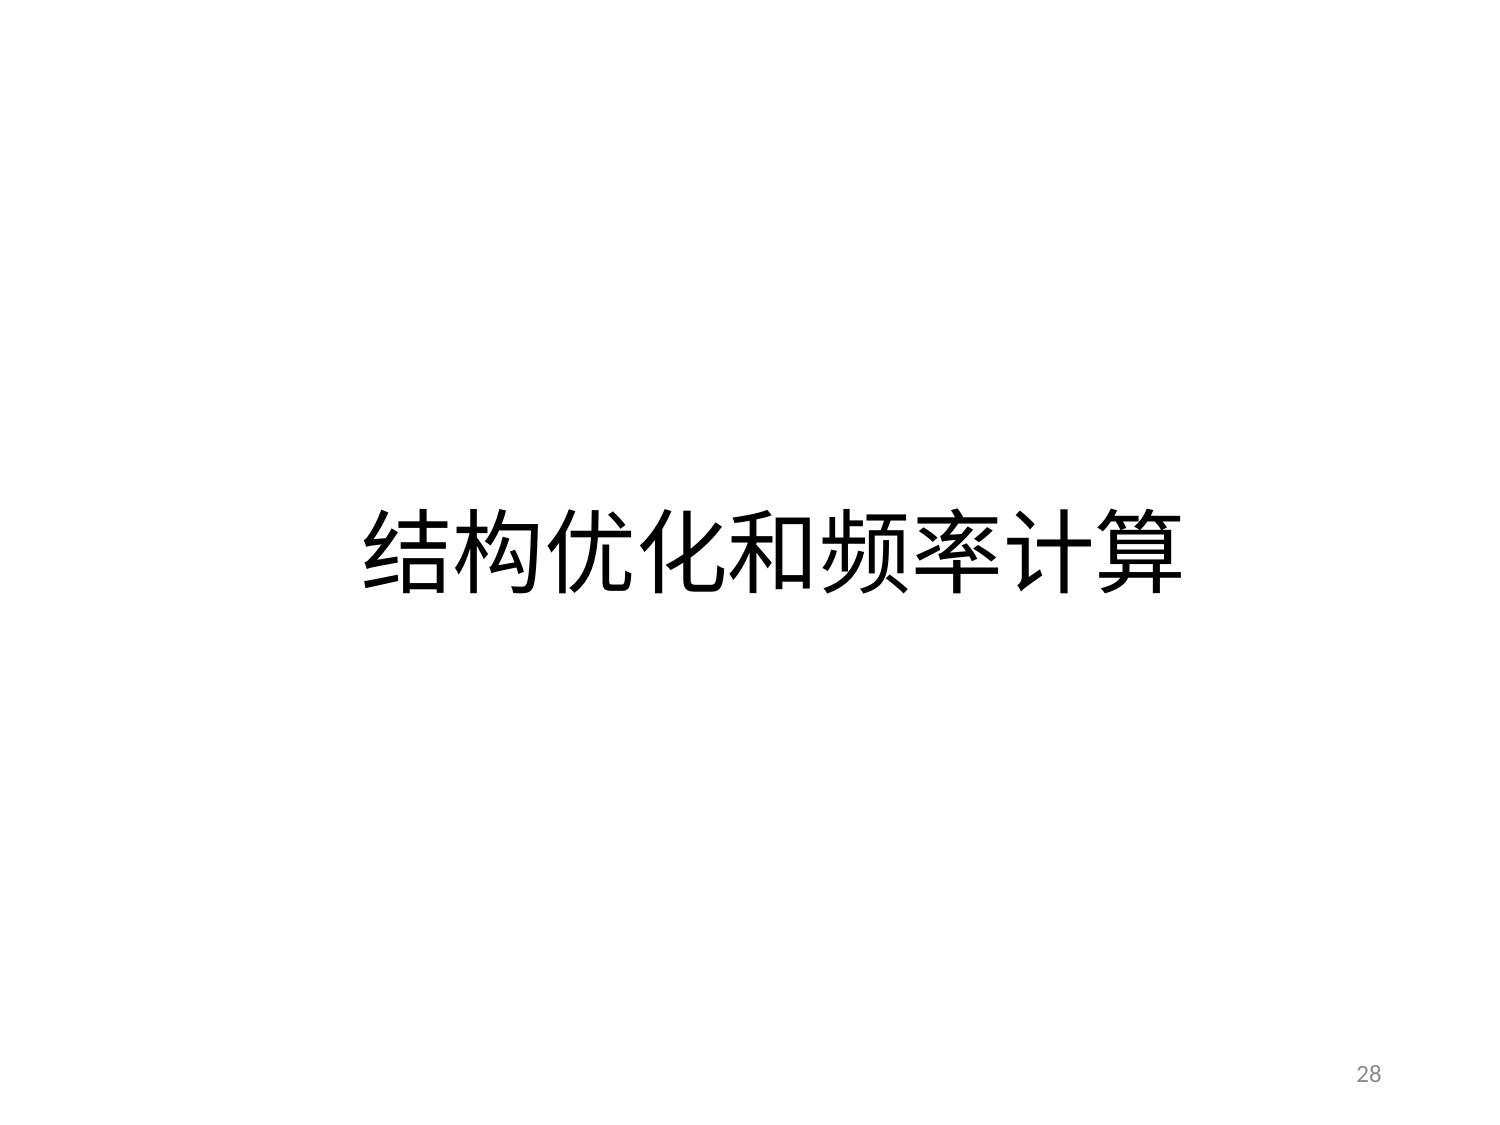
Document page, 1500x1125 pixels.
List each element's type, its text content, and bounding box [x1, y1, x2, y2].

text_box 结构优化和频率计算 [346, 471, 1213, 642]
slide_number 28 [1059, 1042, 1397, 1103]
